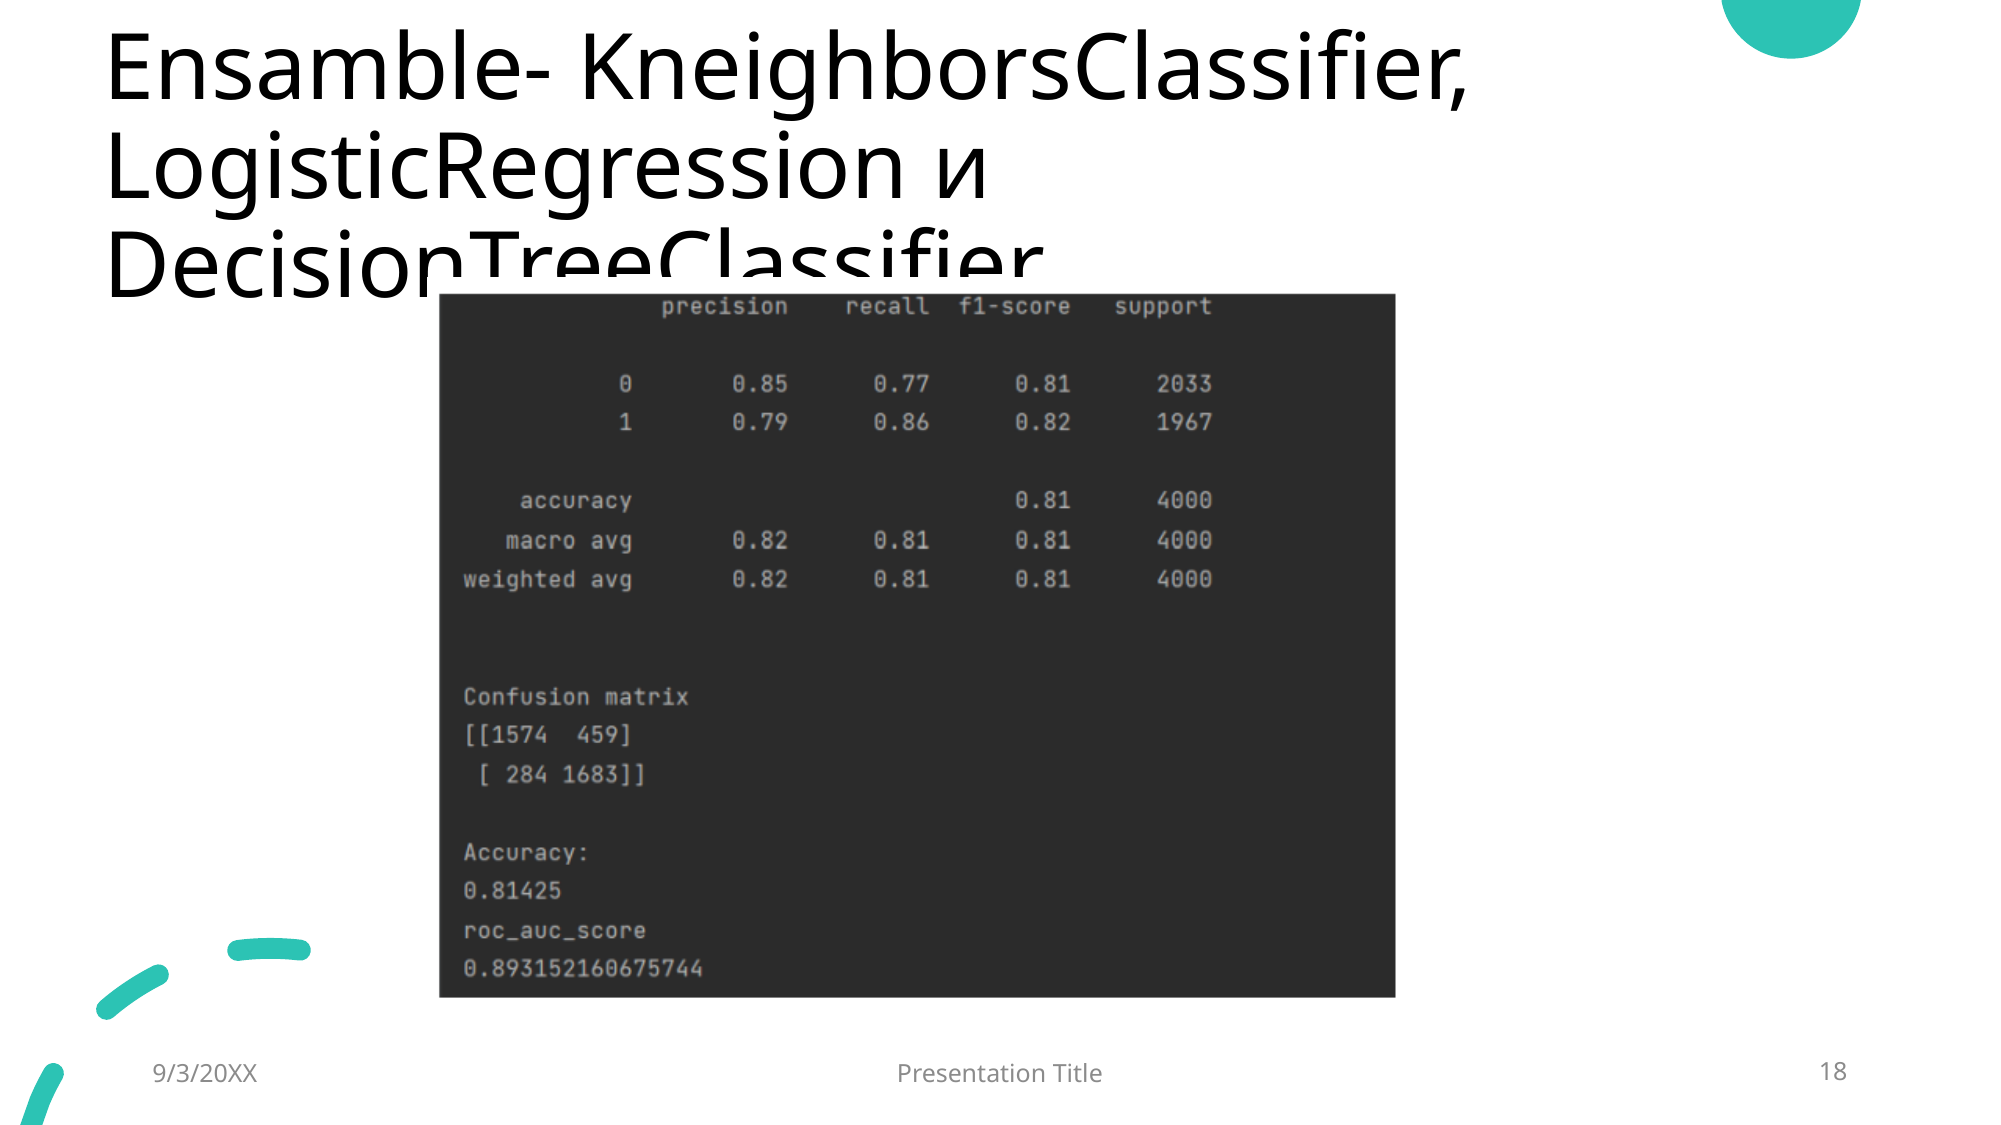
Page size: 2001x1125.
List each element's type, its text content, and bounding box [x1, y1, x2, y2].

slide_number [137, 1042, 588, 1103]
slide_number 18 [1412, 1042, 1863, 1103]
footer Presentation Title [662, 1042, 1338, 1103]
picture [427, 277, 1413, 1012]
title Ensamble- KneighborsClassifier, LogisticRegression и DecisionTreeClassifier [88, 59, 1814, 278]
